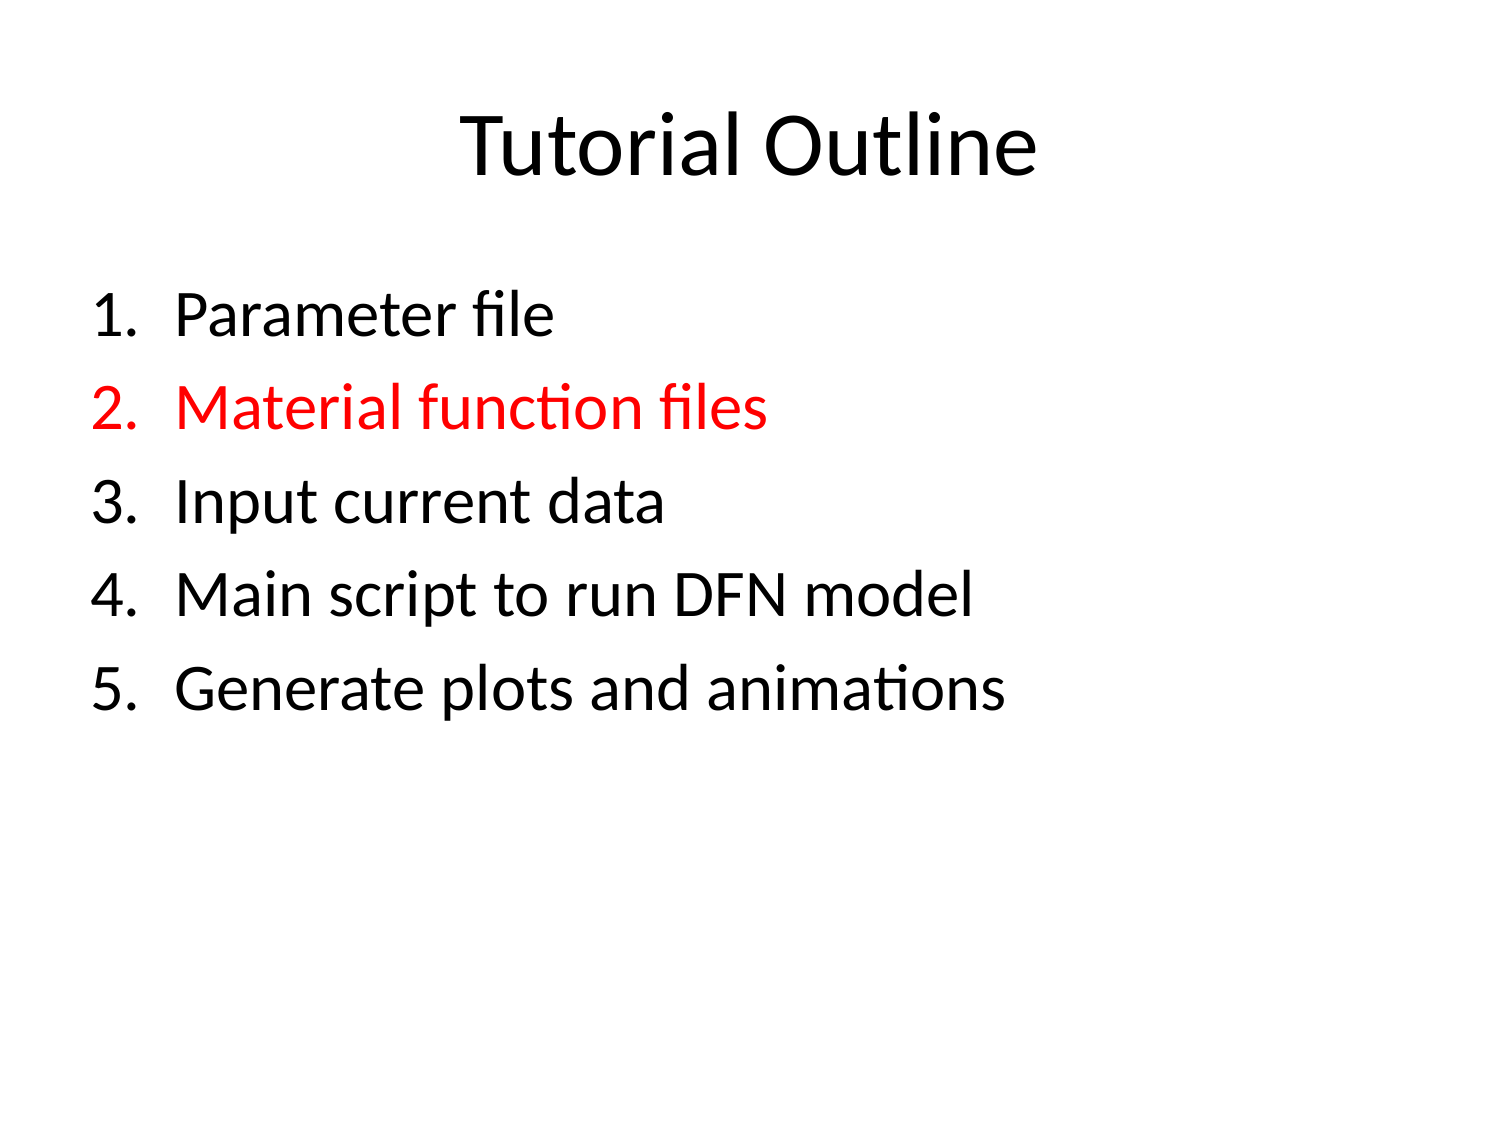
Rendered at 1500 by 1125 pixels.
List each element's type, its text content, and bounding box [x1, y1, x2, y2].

title Tutorial Outline [75, 45, 1425, 233]
list Parameter file Material function files Input current data Main script to run DFN model Generate plots and animations [75, 262, 1425, 1005]
